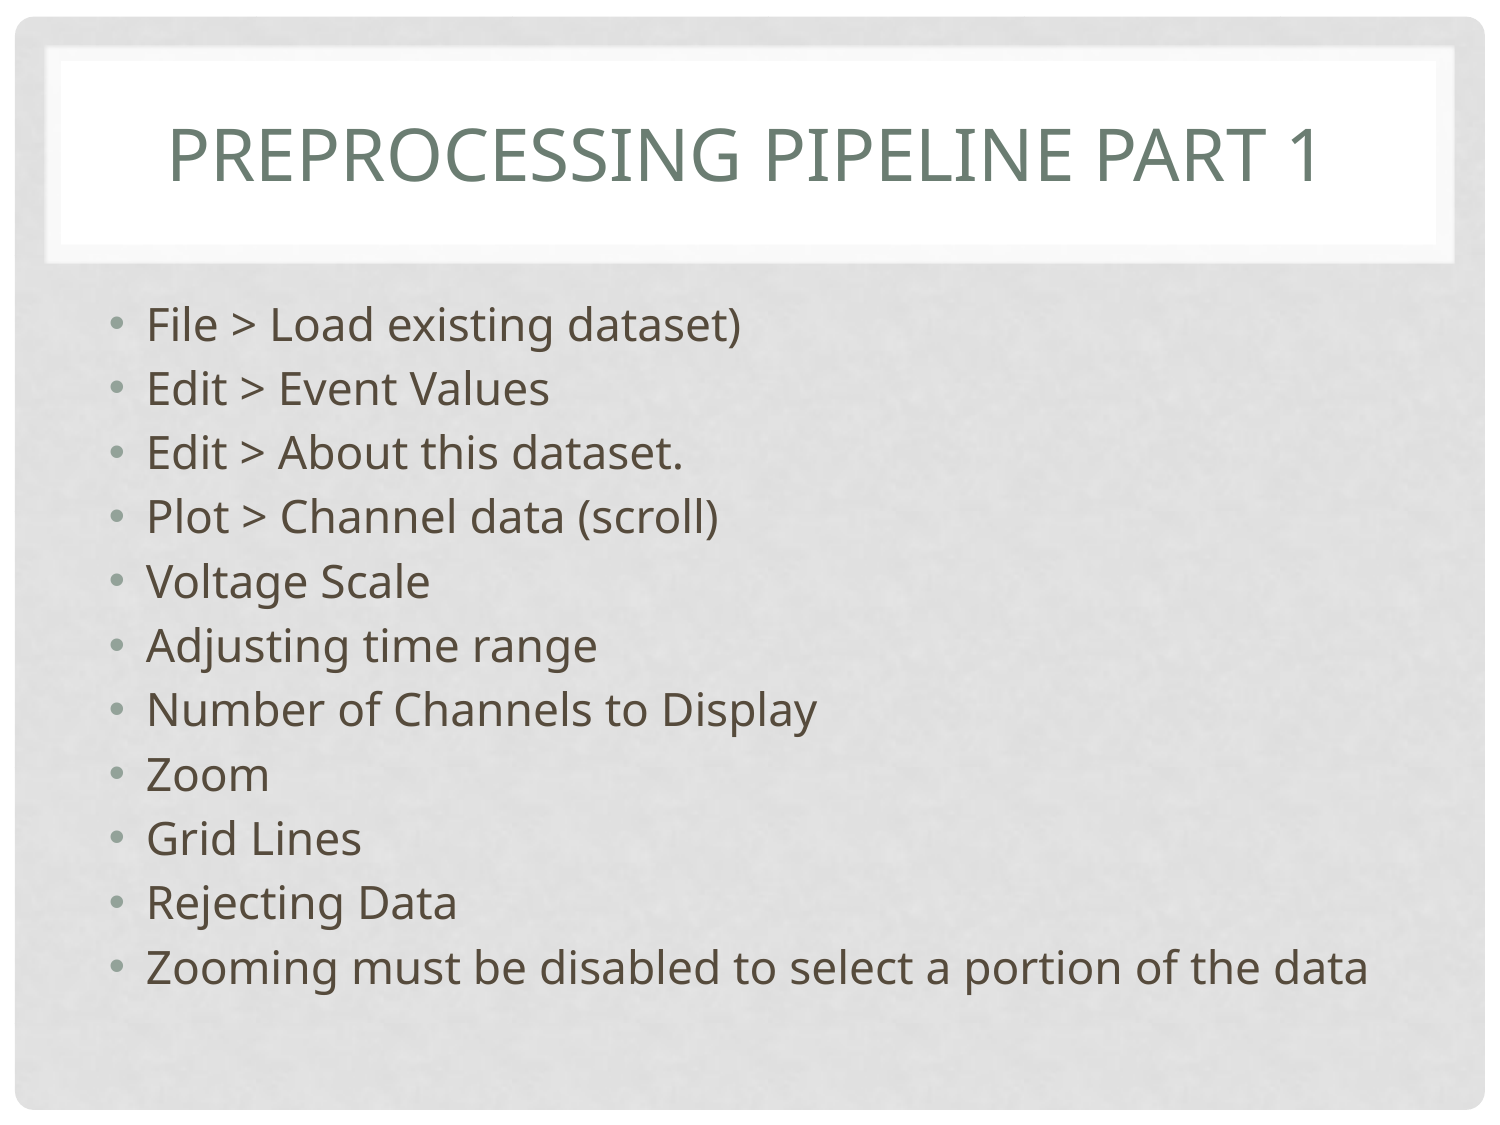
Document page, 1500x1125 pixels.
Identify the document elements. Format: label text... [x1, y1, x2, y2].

title PREPROCESSING PIPELINE PART 1 [69, 66, 1425, 238]
list File > Load existing dataset) Edit > Event Values Edit > About this dataset. Plot > Channel data (scroll) Voltage Scale Adjusting time range Number of Channels to Display Zoom Grid Lines Rejecting Data Zooming must be disabled to select a portion of the data [75, 287, 1425, 1005]
